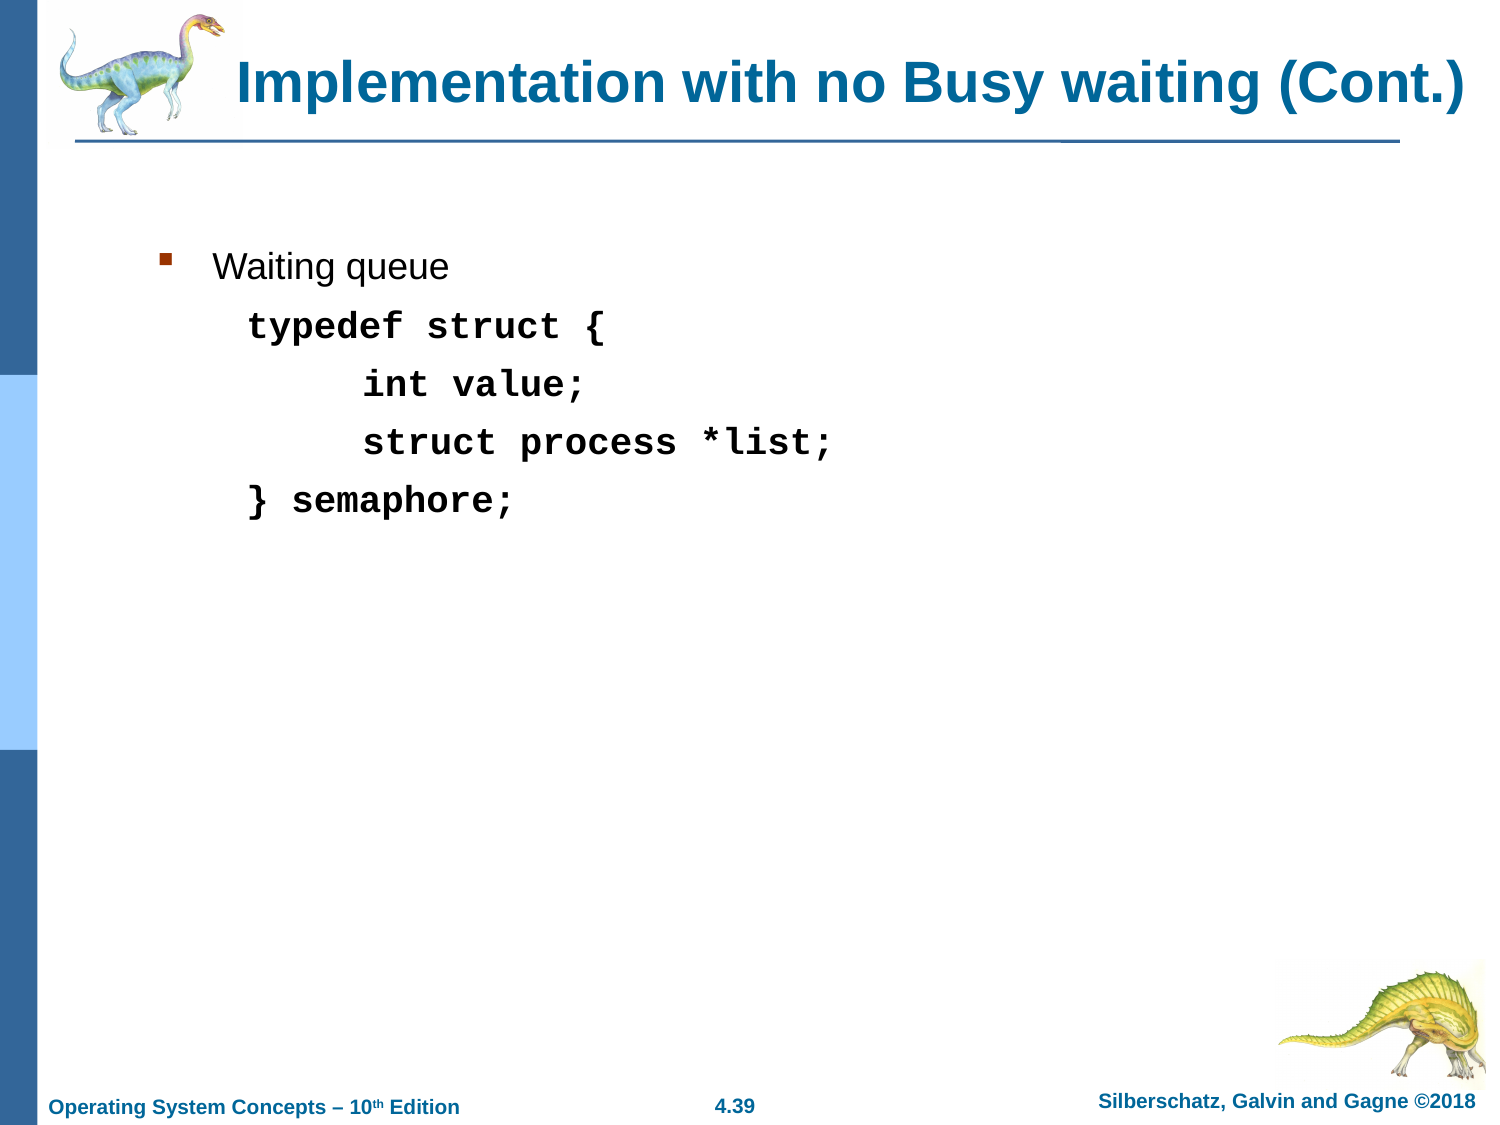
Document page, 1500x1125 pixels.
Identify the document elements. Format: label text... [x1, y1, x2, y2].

list Waiting queue typedef struct { int value; struct process *list; } semaphore; [141, 176, 1386, 948]
picture [46, 0, 243, 149]
picture [1275, 959, 1486, 1090]
title Implementation with no Busy waiting (Cont.) [131, 22, 1500, 123]
